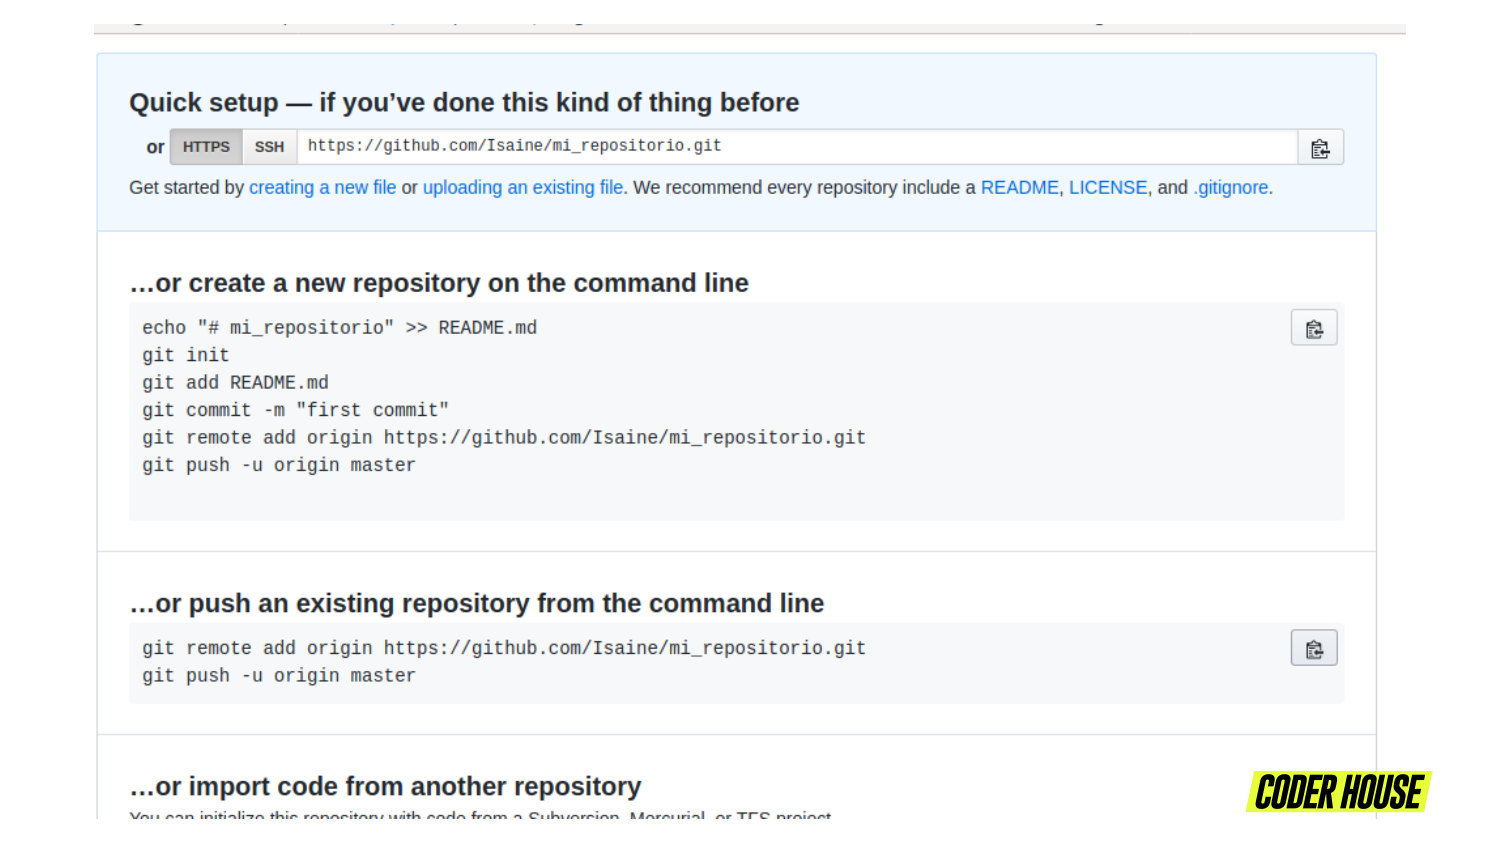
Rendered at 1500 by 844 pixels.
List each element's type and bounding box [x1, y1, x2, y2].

picture [94, 24, 1437, 819]
